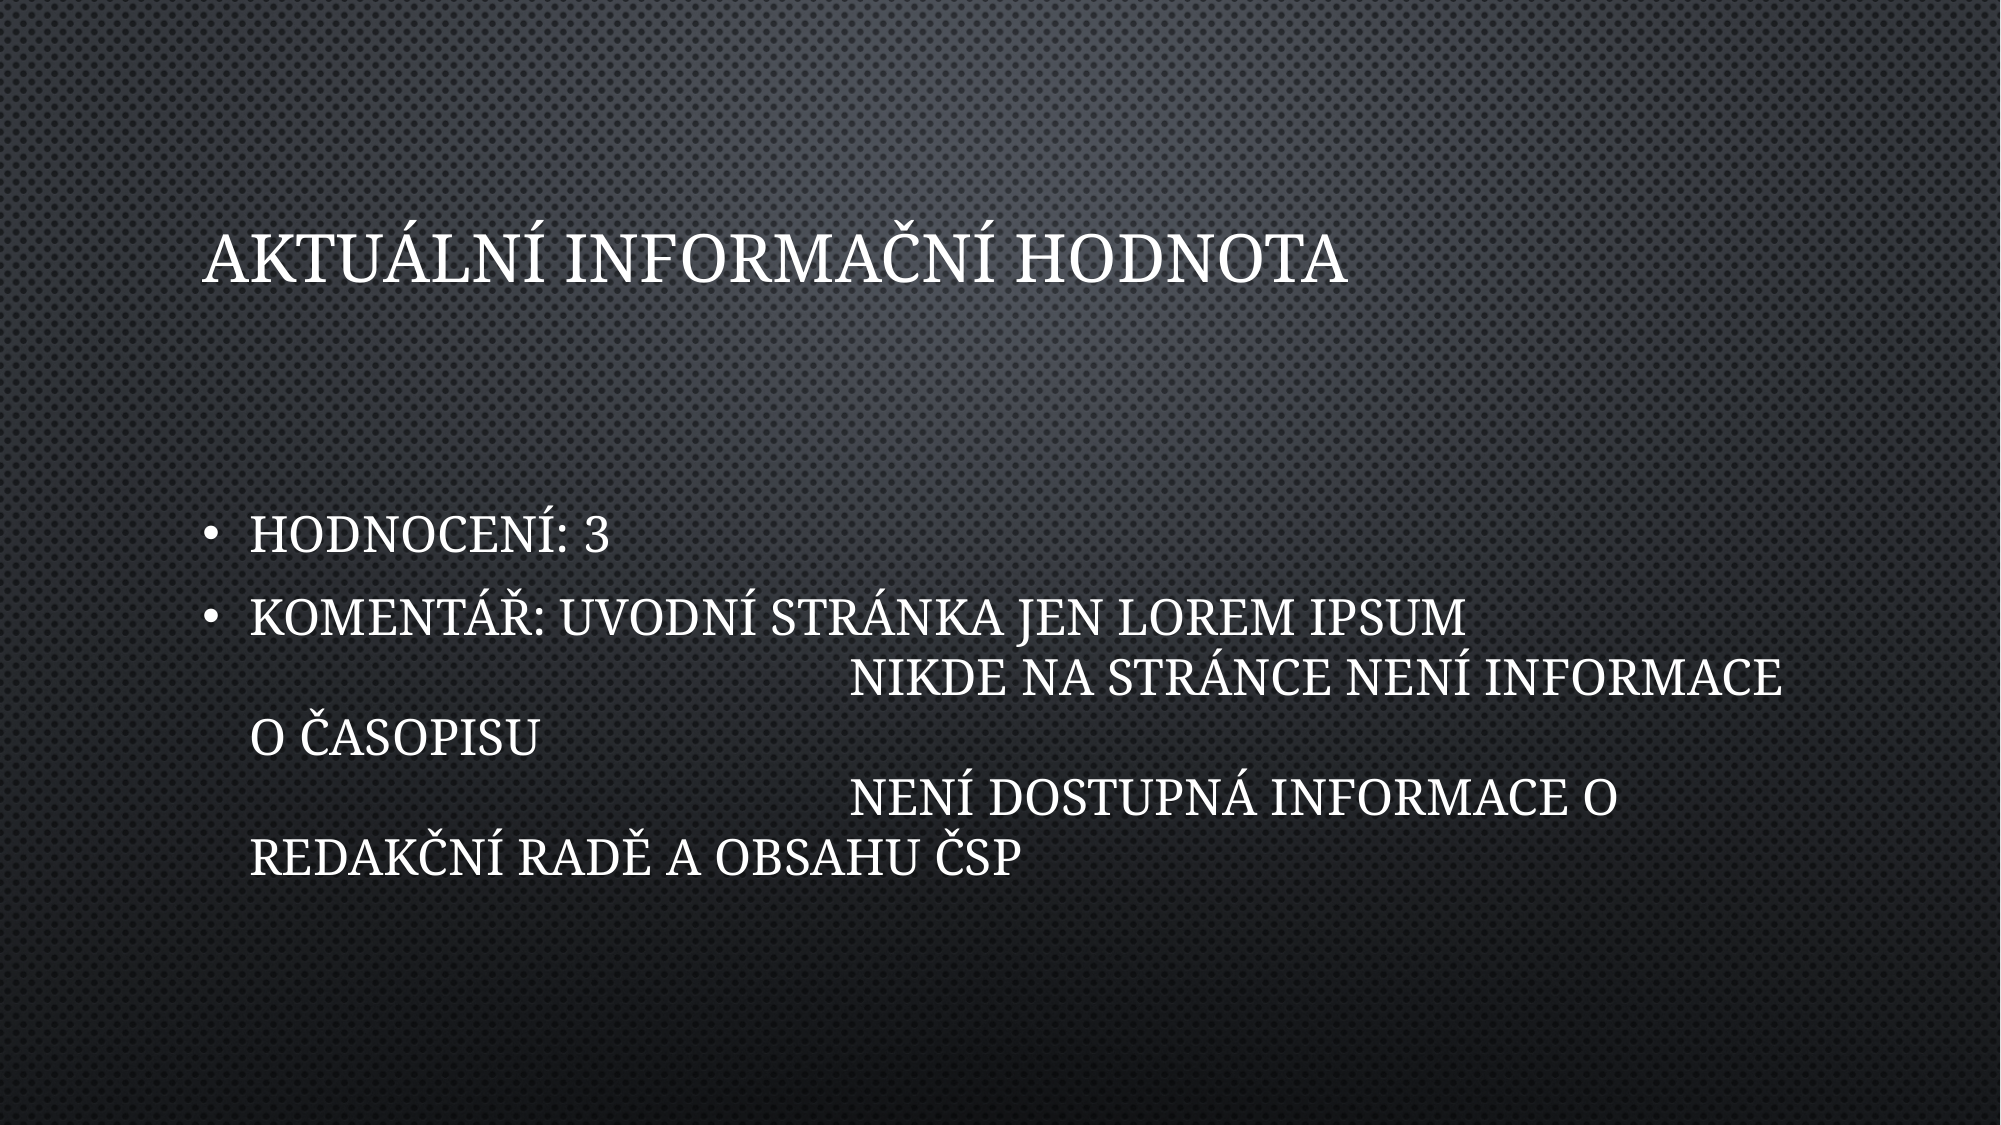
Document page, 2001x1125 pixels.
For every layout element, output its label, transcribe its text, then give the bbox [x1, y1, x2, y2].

list Hodnocení: 3 Komentář: Uvodní stránka jen lorem ipsum Nikde na stránce není informace o časopisu Není dostupná informace o redakční radě a obsahu čsp [187, 437, 1813, 950]
title Aktuální informační hodnota [187, 99, 1813, 413]
